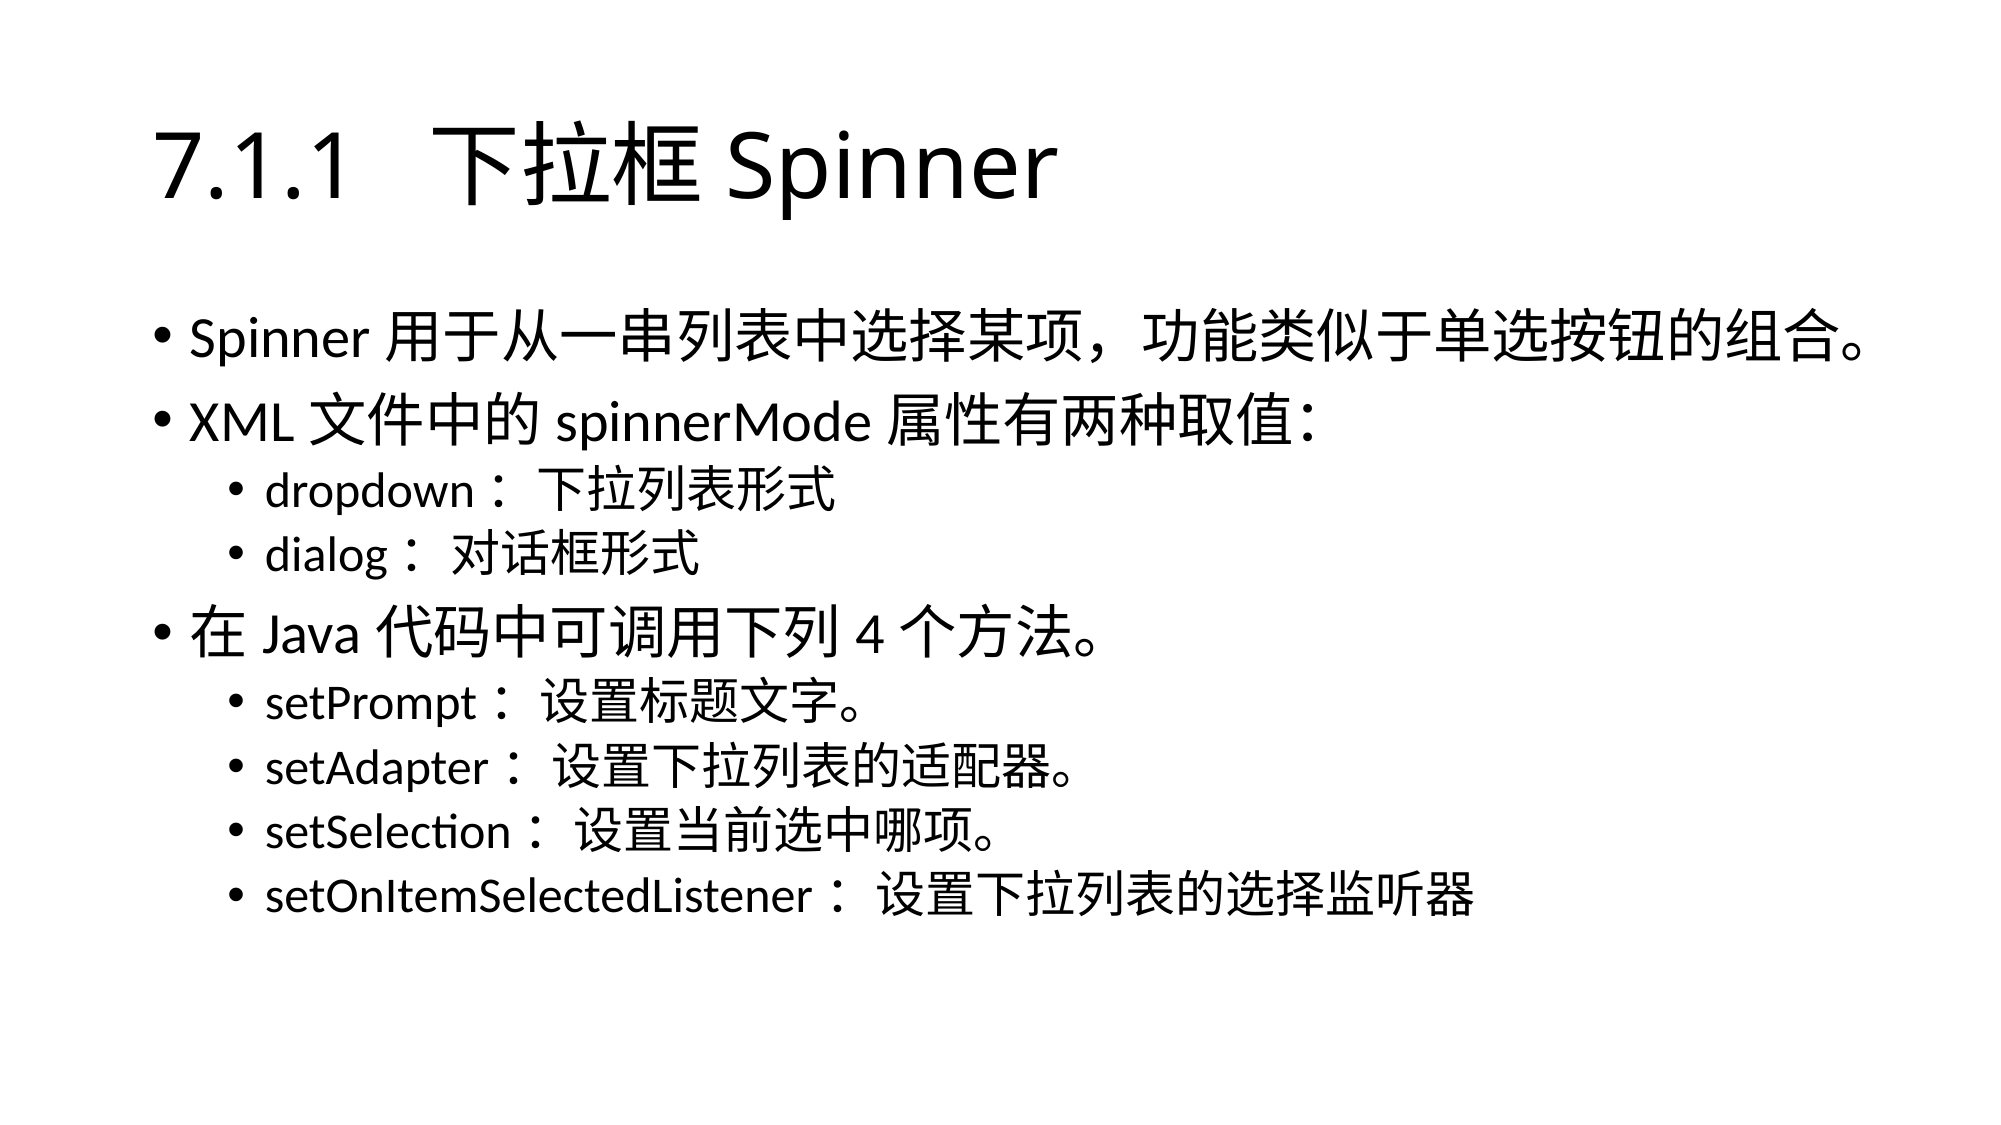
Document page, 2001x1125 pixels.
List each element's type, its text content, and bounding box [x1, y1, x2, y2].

title 7.1.1 下拉框Spinner [137, 59, 1863, 278]
list Spinner用于从一串列表中选择某项，功能类似于单选按钮的组合。 XML文件中的spinnerMode属性有两种取值： dropdown：下拉列表形式 dialog：对话框形式 在Java代码中可调用下列4个方法。 setPrompt：设置标题文字。 setAdapter：设置下拉列表的适配器。 setSelection：设置当前选中哪项。 setOnItemSelectedListener：设置下拉列表的选择监听器 [137, 299, 1863, 1014]
